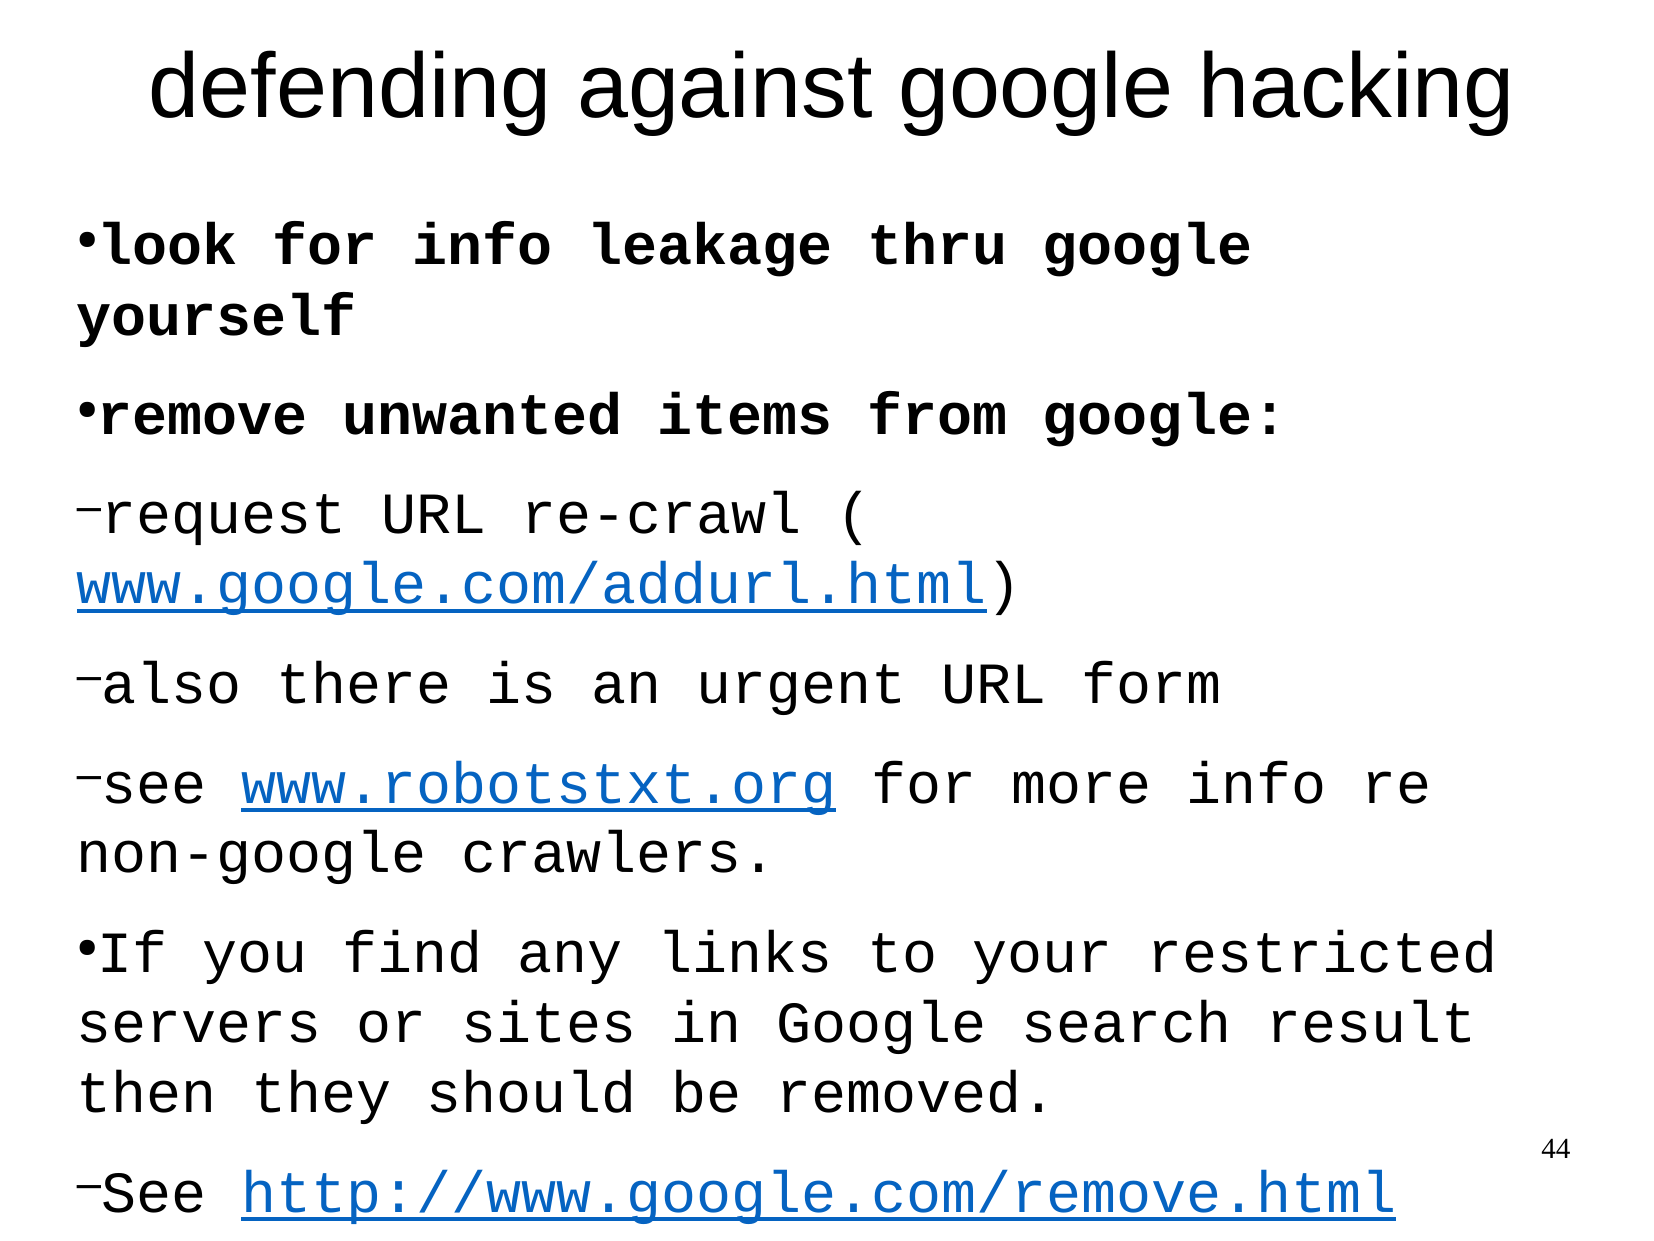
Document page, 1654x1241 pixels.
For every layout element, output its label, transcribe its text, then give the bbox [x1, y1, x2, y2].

list look for info leakage thru google yourself remove unwanted items from google: request URL re-crawl (www.google.com/addurl.html) also there is an urgent URL form see www.robotstxt.org for more info re non-google crawlers. If you find any links to your restricted servers or sites in Google search result then they should be removed. See http://www.google.com/remove.html [76, 206, 1565, 1159]
slide_number 44 [1185, 1129, 1571, 1216]
title defending against google hacking [88, 14, 1577, 148]
